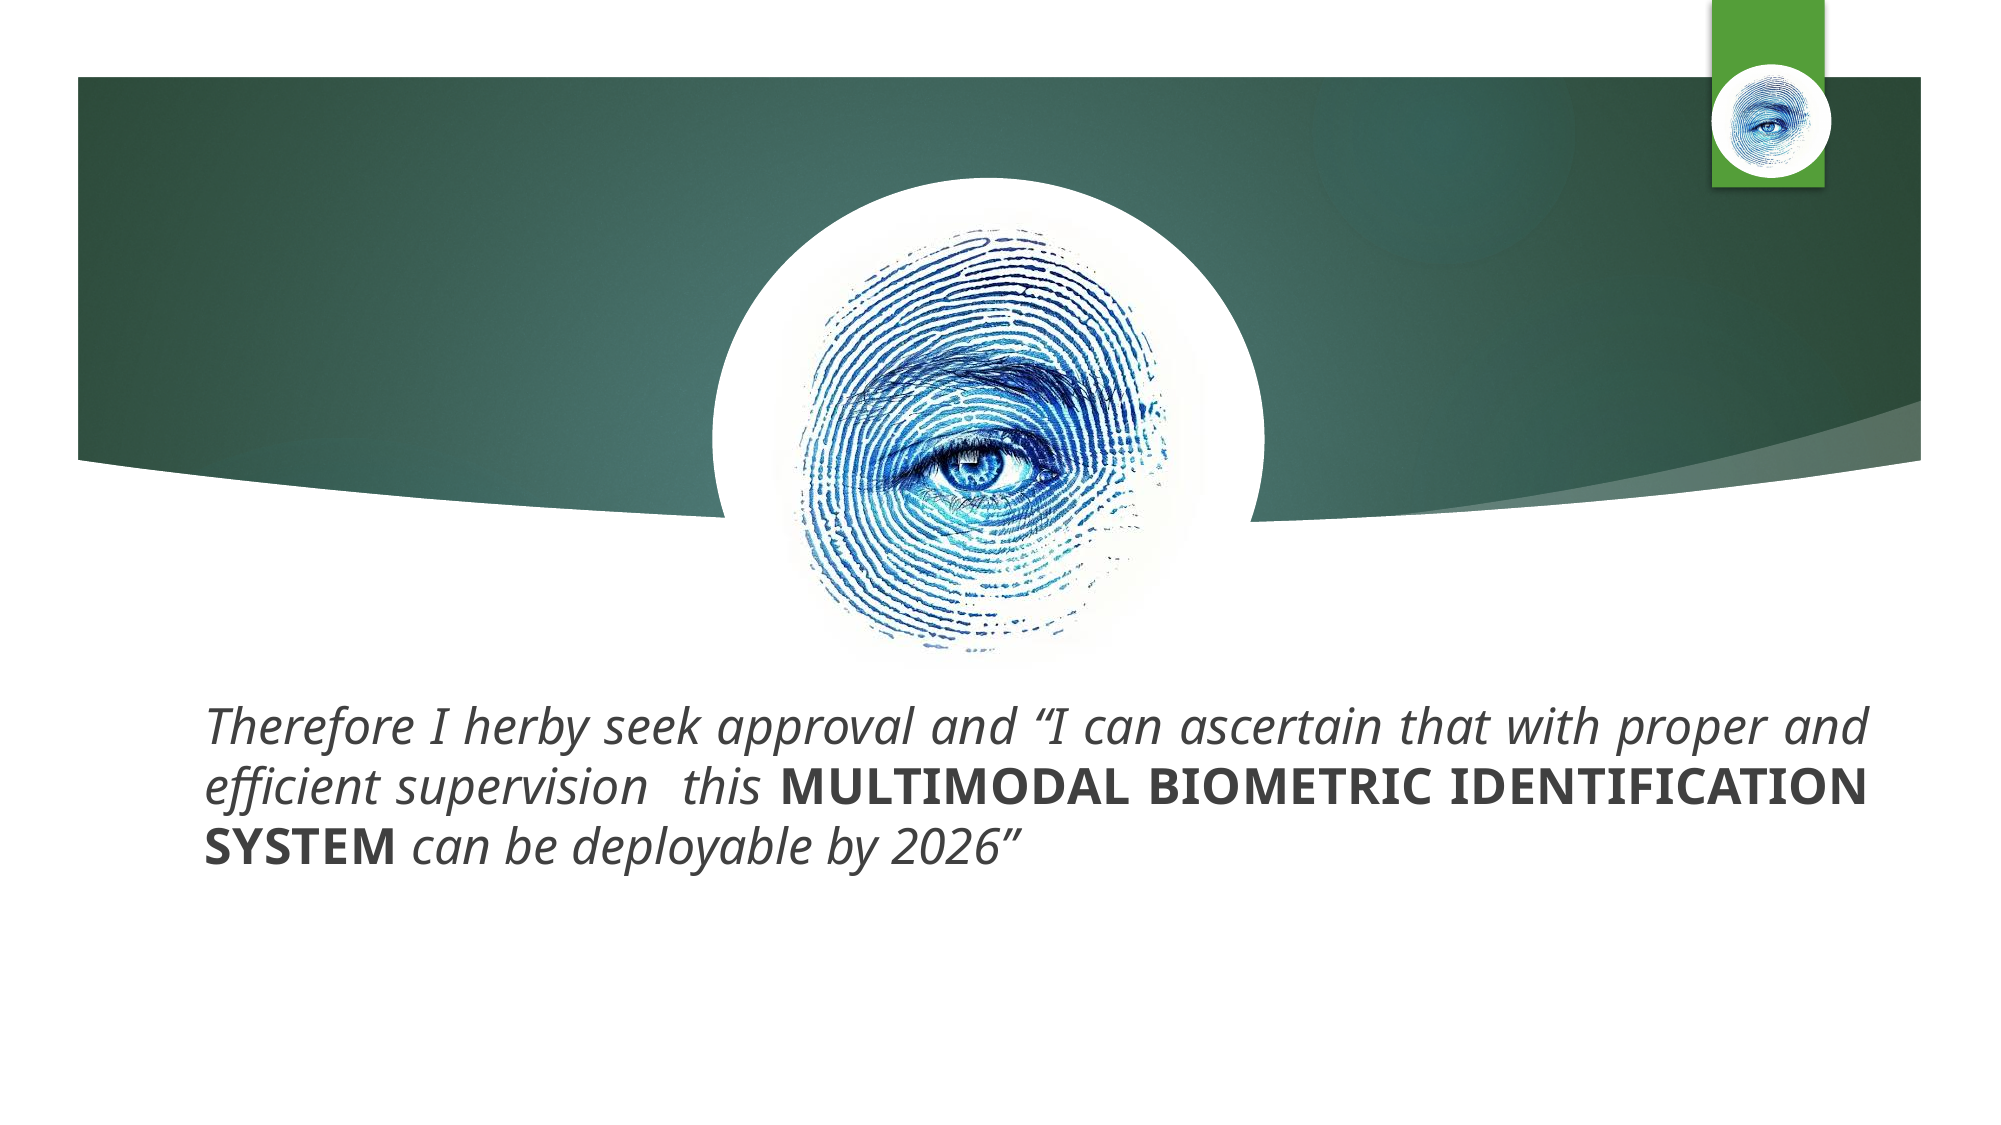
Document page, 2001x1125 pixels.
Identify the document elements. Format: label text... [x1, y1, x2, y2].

picture [712, 177, 1265, 701]
picture [1711, 64, 1832, 179]
list Therefore I herby seek approval and “I can ascertain that with proper and efficient supervision this MULTIMODAL BIOMETRIC IDENTIFICATION SYSTEM can be deployable by 2026” [189, 581, 1887, 988]
